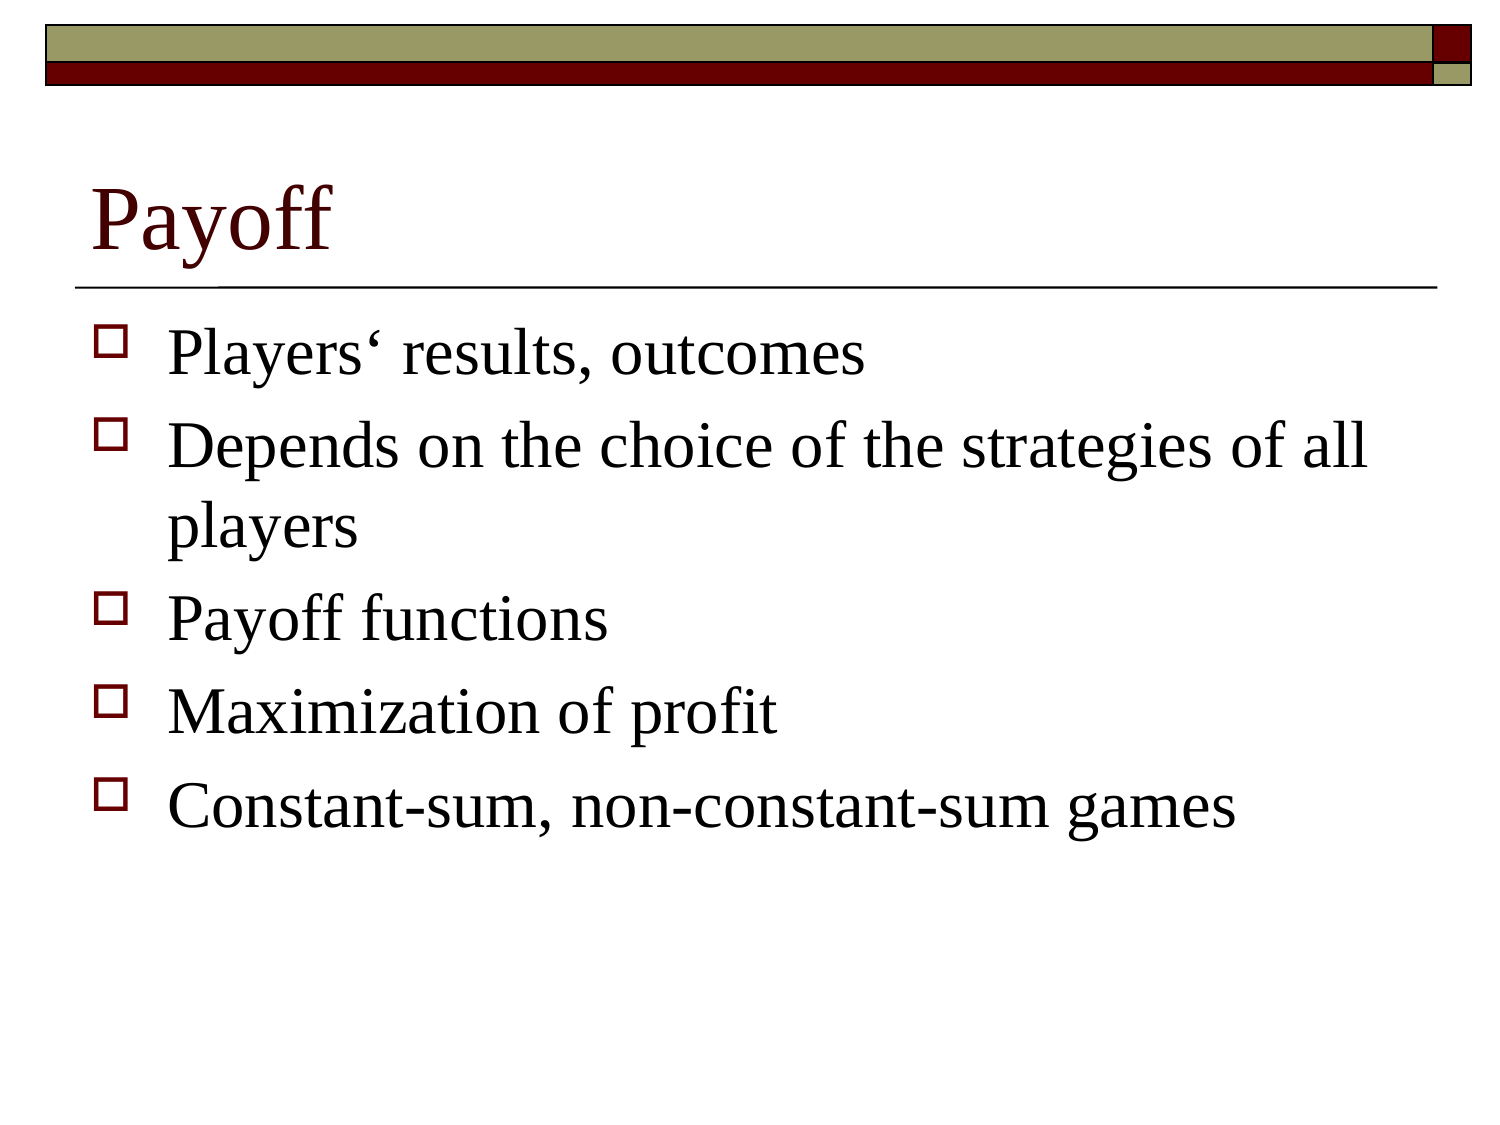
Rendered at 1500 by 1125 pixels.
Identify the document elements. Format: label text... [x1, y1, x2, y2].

list Players‘ results, outcomes Depends on the choice of the strategies of all players Payoff functions Maximization of profit Constant-sum, non-constant-sum games [74, 299, 1426, 1006]
title Payoff [74, 87, 1426, 276]
